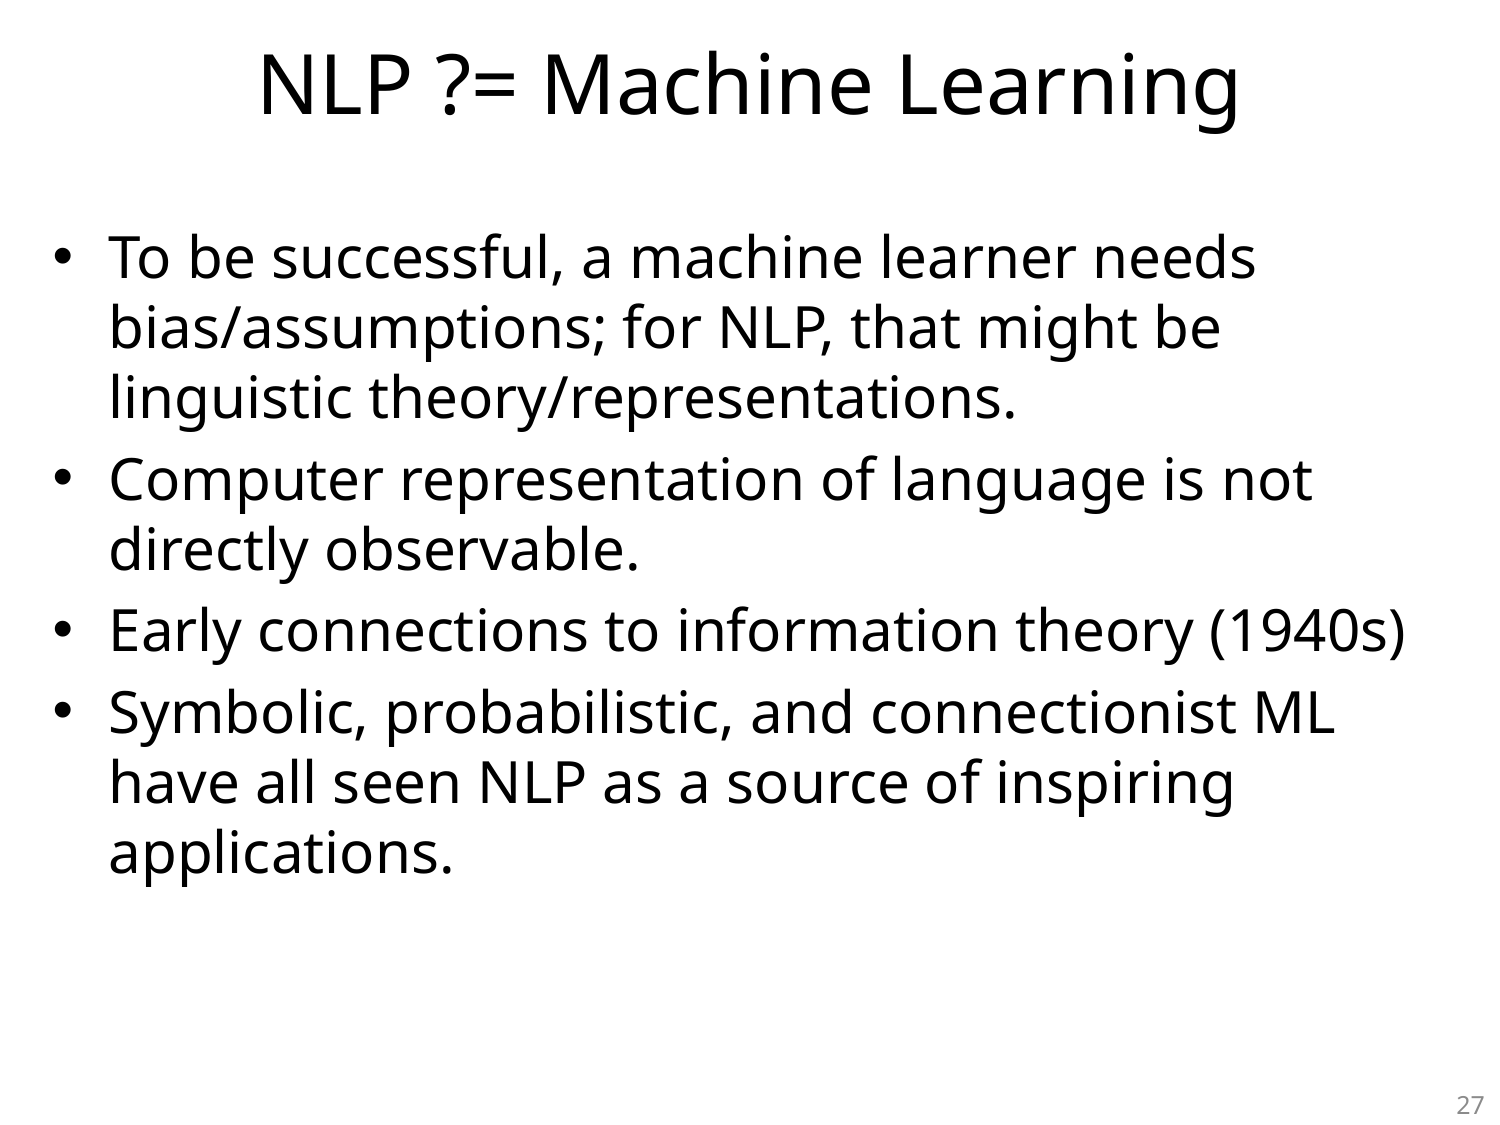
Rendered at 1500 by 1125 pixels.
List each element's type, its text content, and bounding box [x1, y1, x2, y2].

title NLP ?= Machine Learning [0, 0, 1500, 163]
list To be successful, a machine learner needs bias/assumptions; for NLP, that might be linguistic theory/representations. Computer representation of language is not directly observable. Early connections to information theory (1940s) Symbolic, probabilistic, and connectionist ML have all seen NLP as a source of inspiring applications. [37, 212, 1463, 1075]
slide_number 27 [1149, 1087, 1500, 1125]
